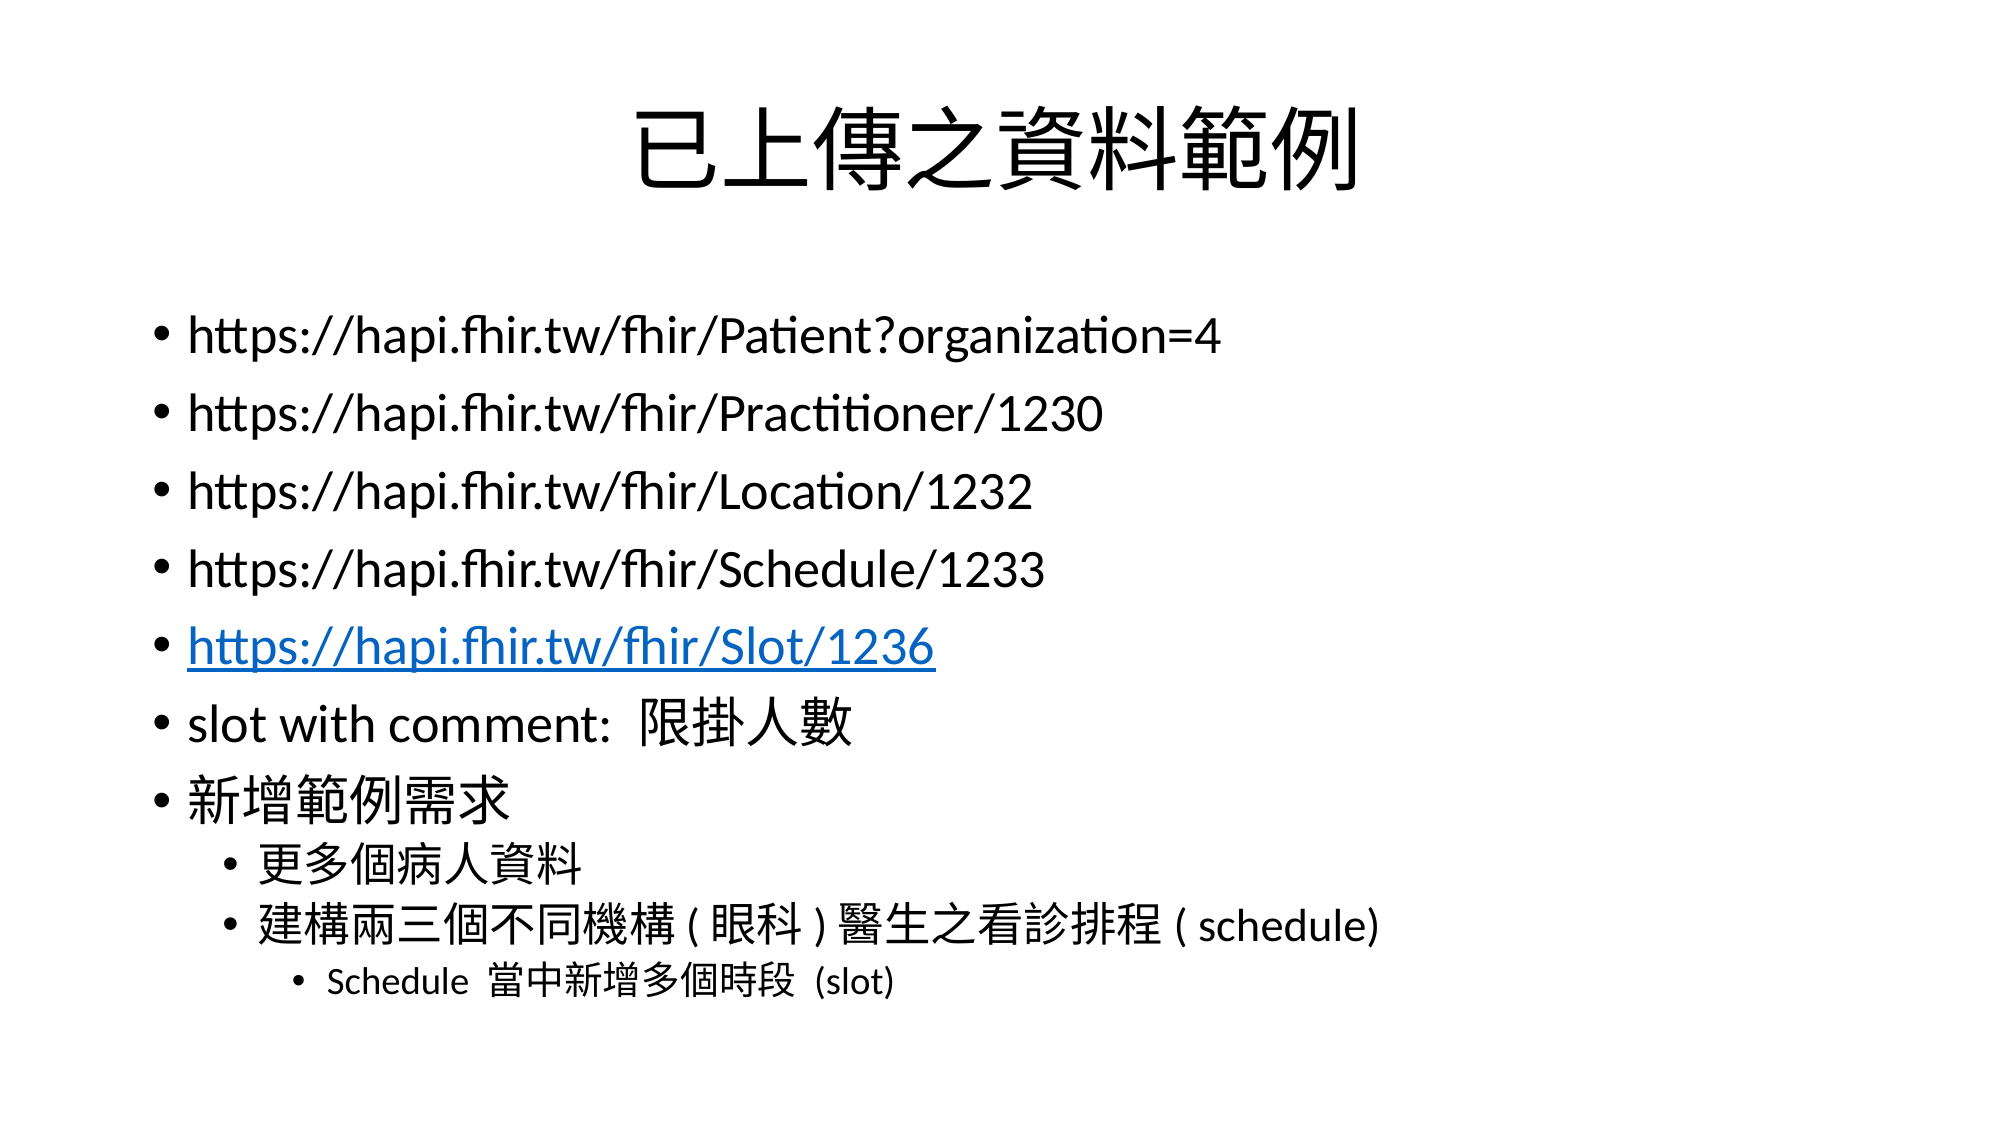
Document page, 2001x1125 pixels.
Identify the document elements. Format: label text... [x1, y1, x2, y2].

list https://hapi.fhir.tw/fhir/Patient?organization=4 https://hapi.fhir.tw/fhir/Practitioner/1230 https://hapi.fhir.tw/fhir/Location/1232 https://hapi.fhir.tw/fhir/Schedule/1233 https://hapi.fhir.tw/fhir/Slot/1236 slot with comment: 限掛人數 新增範例需求 更多個病人資料 建構兩三個不同機構(眼科)醫生之看診排程( schedule) Schedule 當中新增多個時段 (slot) [137, 299, 1863, 1014]
title 已上傳之資料範例 [133, 44, 1859, 263]
